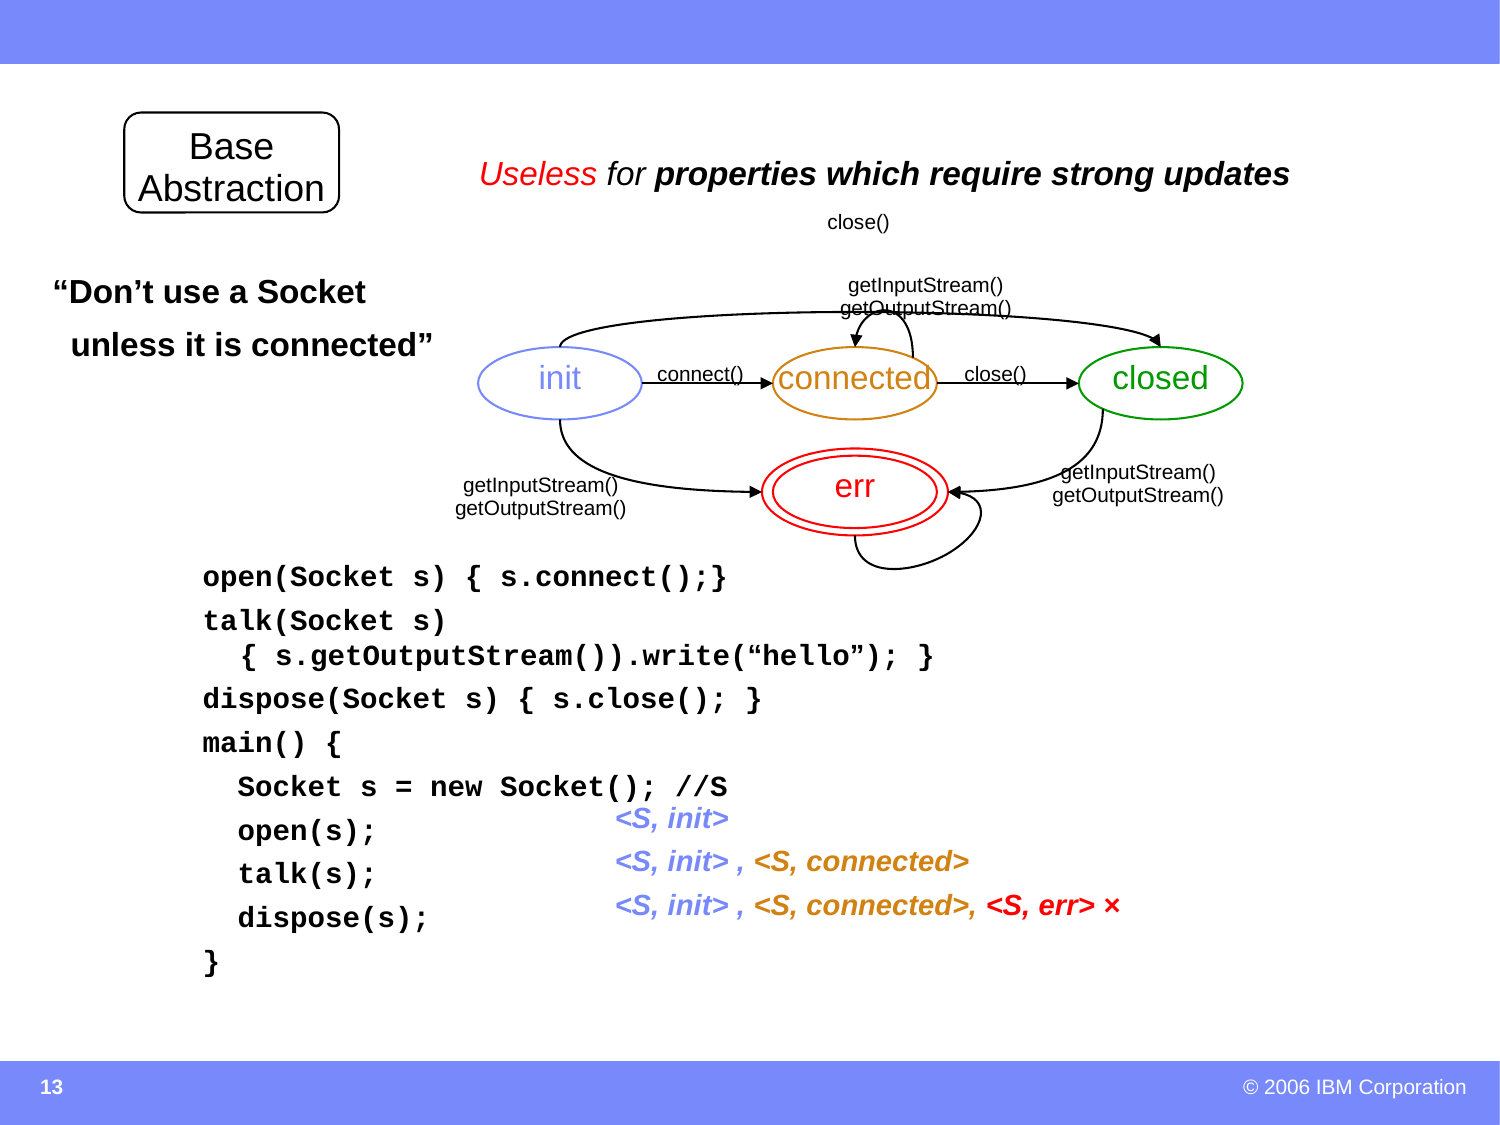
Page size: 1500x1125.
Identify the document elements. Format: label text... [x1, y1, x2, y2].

text_box Useless for properties which require strong updates [463, 162, 1307, 198]
text_box Base Abstraction [124, 112, 340, 213]
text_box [437, 212, 1243, 536]
text_box <S, init> <S, init> , <S, connected> <S, init> , <S, connected>, <S, err> × [599, 791, 1288, 967]
slide_number 13 [25, 1066, 187, 1119]
list open(Socket s) { s.connect();} talk(Socket s) { s.getOutputStream()).write(“hello”); } dispose(Socket s) { s.close(); } main() { Socket s = new Socket(); //S open(s); talk(s); dispose(s); } [187, 549, 950, 1125]
text_box “Don’t use a Socket unless it is connected” [37, 262, 432, 371]
